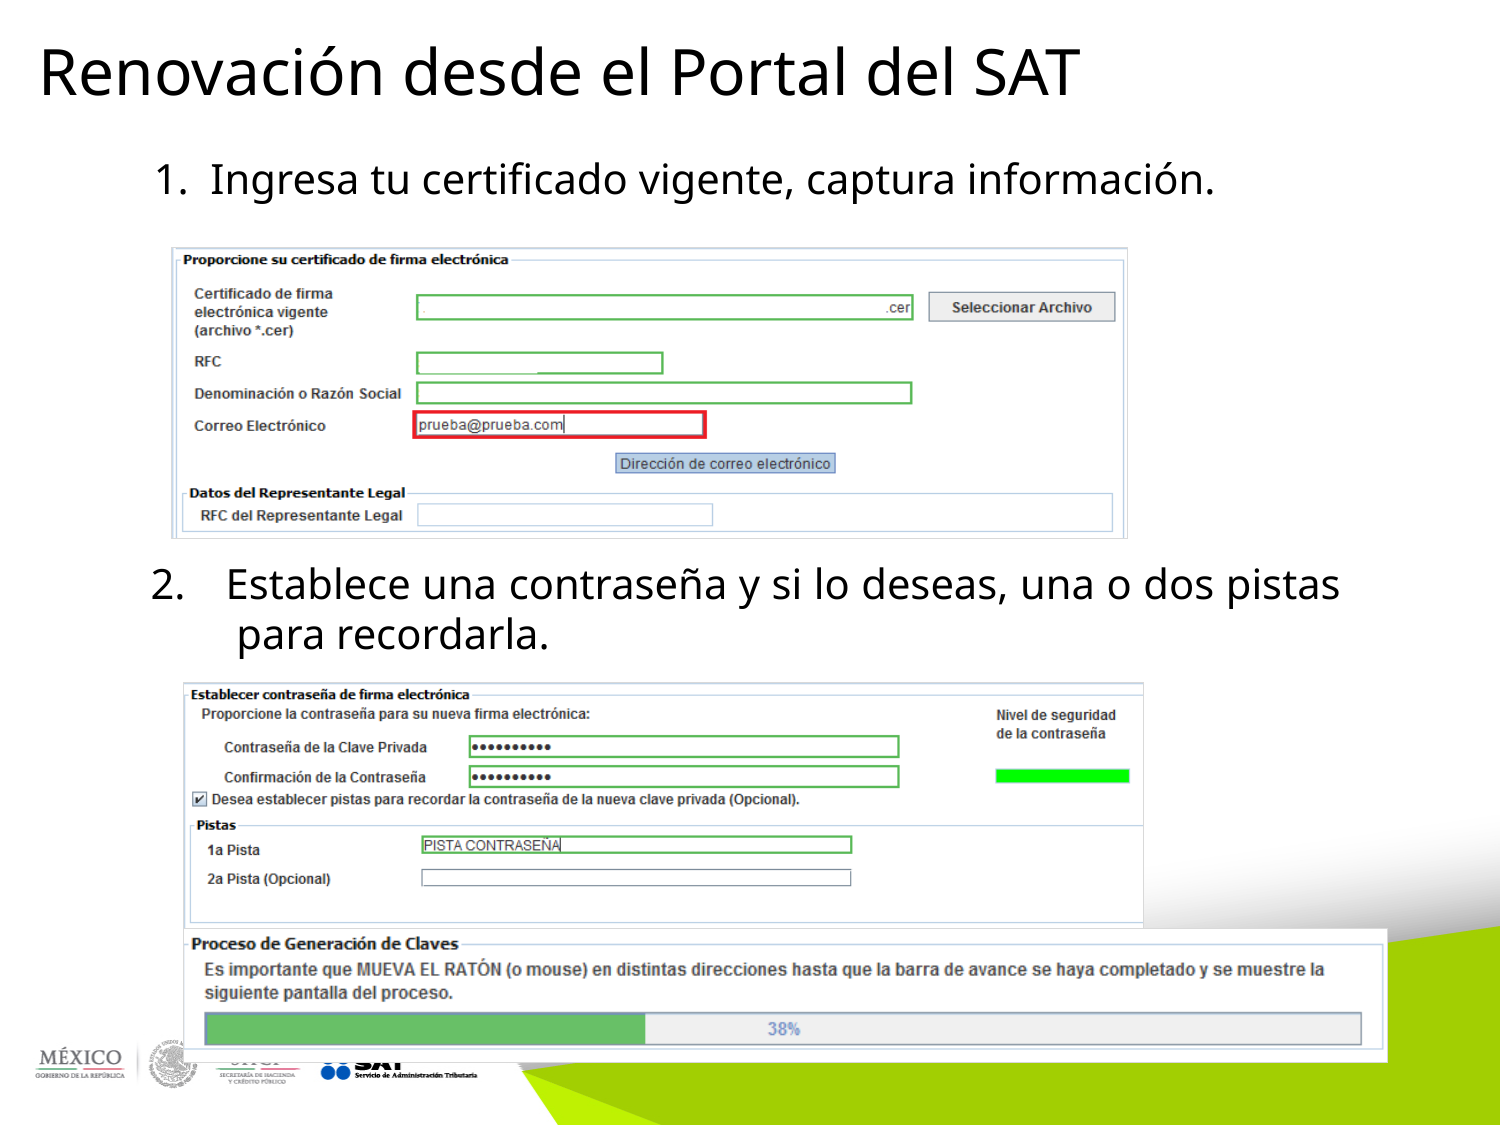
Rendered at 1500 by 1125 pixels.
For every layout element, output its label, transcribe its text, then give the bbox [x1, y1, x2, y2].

text_box Establece una contraseña y si lo deseas, una o dos pistas para recordarla. [135, 550, 1368, 666]
title Renovación desde el Portal del SAT [23, 23, 1500, 116]
text_box 1. Ingresa tu certificado vigente, captura información. [138, 145, 1371, 211]
picture [0, 2, 1500, 1125]
